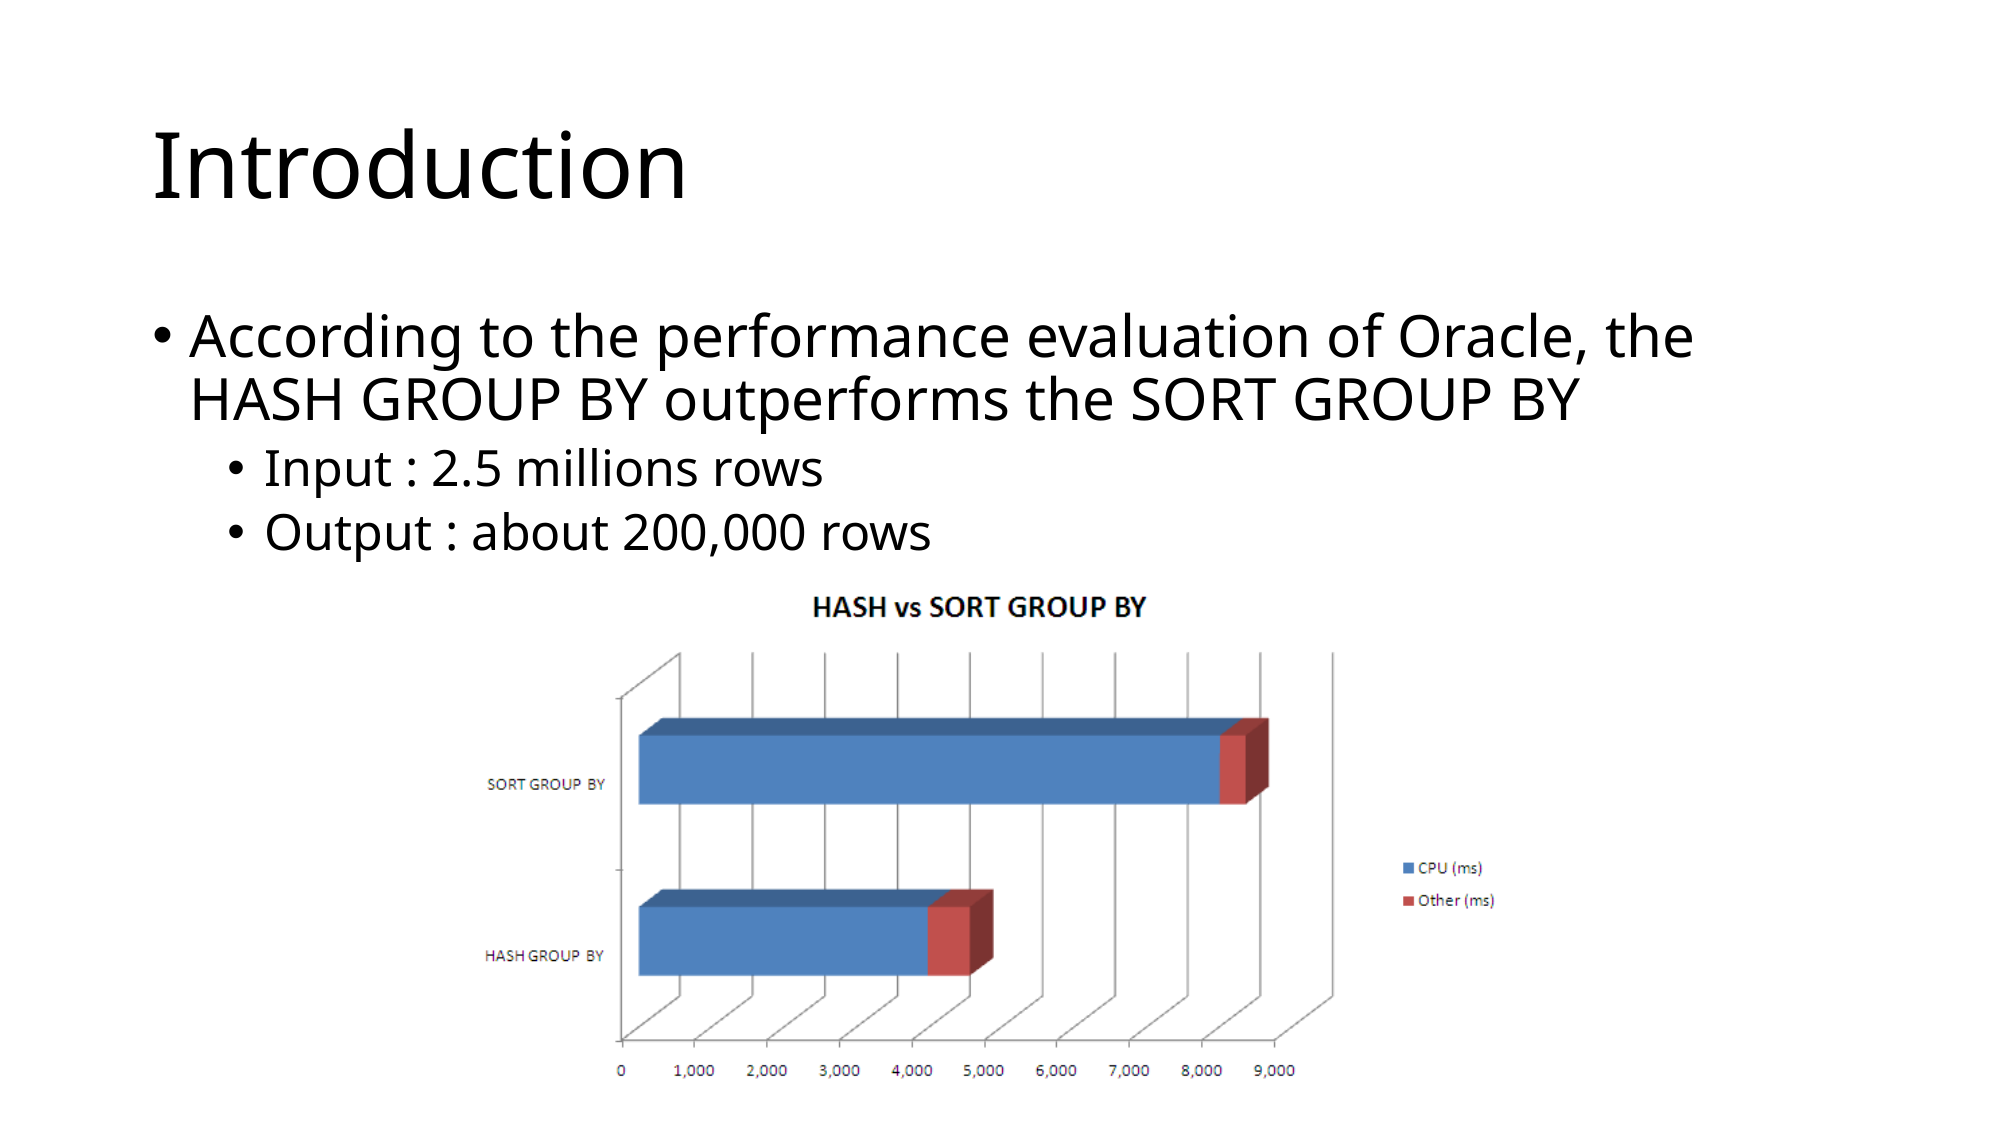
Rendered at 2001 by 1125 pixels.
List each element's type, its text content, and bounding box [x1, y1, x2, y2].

list According to the performance evaluation of Oracle, the HASH GROUP BY outperforms the SORT GROUP BY Input : 2.5 millions rows Output : about 200,000 rows [137, 299, 1863, 1014]
picture [466, 574, 1534, 1099]
title Introduction [137, 59, 1863, 278]
